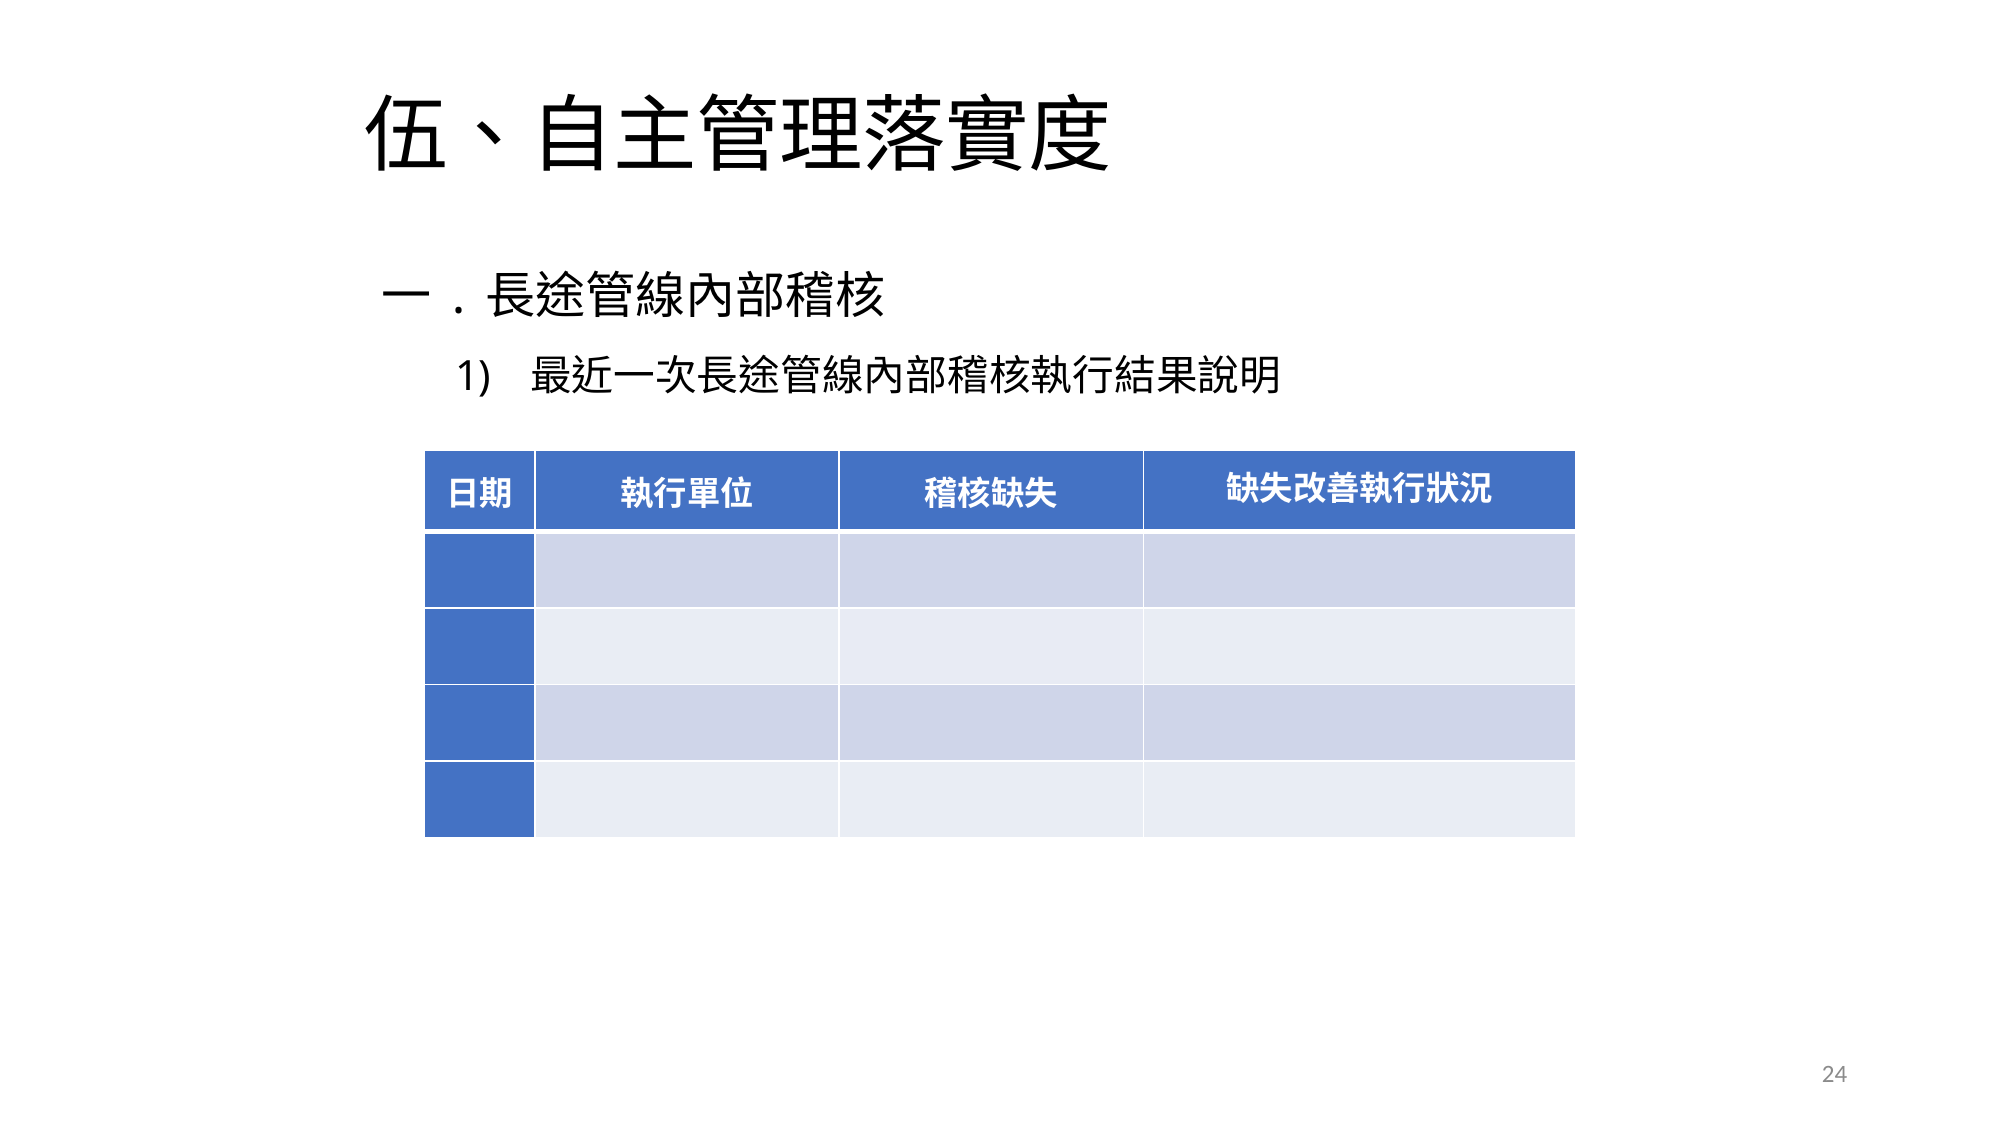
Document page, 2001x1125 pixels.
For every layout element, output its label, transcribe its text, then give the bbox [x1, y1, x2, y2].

table_cell [425, 534, 534, 607]
table_cell [840, 534, 1143, 607]
table_cell [1144, 762, 1575, 837]
text_box 一.長途管線內部稽核 最近一次長途管線內部稽核執行結果說明 [366, 226, 1604, 407]
title 伍、自主管理落實度 [362, 43, 1507, 232]
table_cell [425, 762, 534, 837]
table_header 稽核缺失 [840, 451, 1143, 529]
table_cell [536, 762, 838, 837]
table_header 執行單位 [536, 451, 838, 529]
table_cell [840, 609, 1143, 684]
table_cell [425, 609, 534, 684]
table_cell [1144, 534, 1575, 607]
table_cell [840, 685, 1143, 760]
table_cell [1144, 609, 1575, 684]
table_cell [425, 685, 534, 760]
table_cell [840, 762, 1143, 837]
table_header 缺失改善執行狀況 [1144, 451, 1575, 529]
table_cell [536, 685, 838, 760]
slide_number 24 [1412, 1042, 1863, 1103]
table_cell [536, 534, 838, 607]
table_cell [1144, 685, 1575, 760]
table_header 日期 [425, 451, 534, 529]
table_cell [536, 609, 838, 684]
